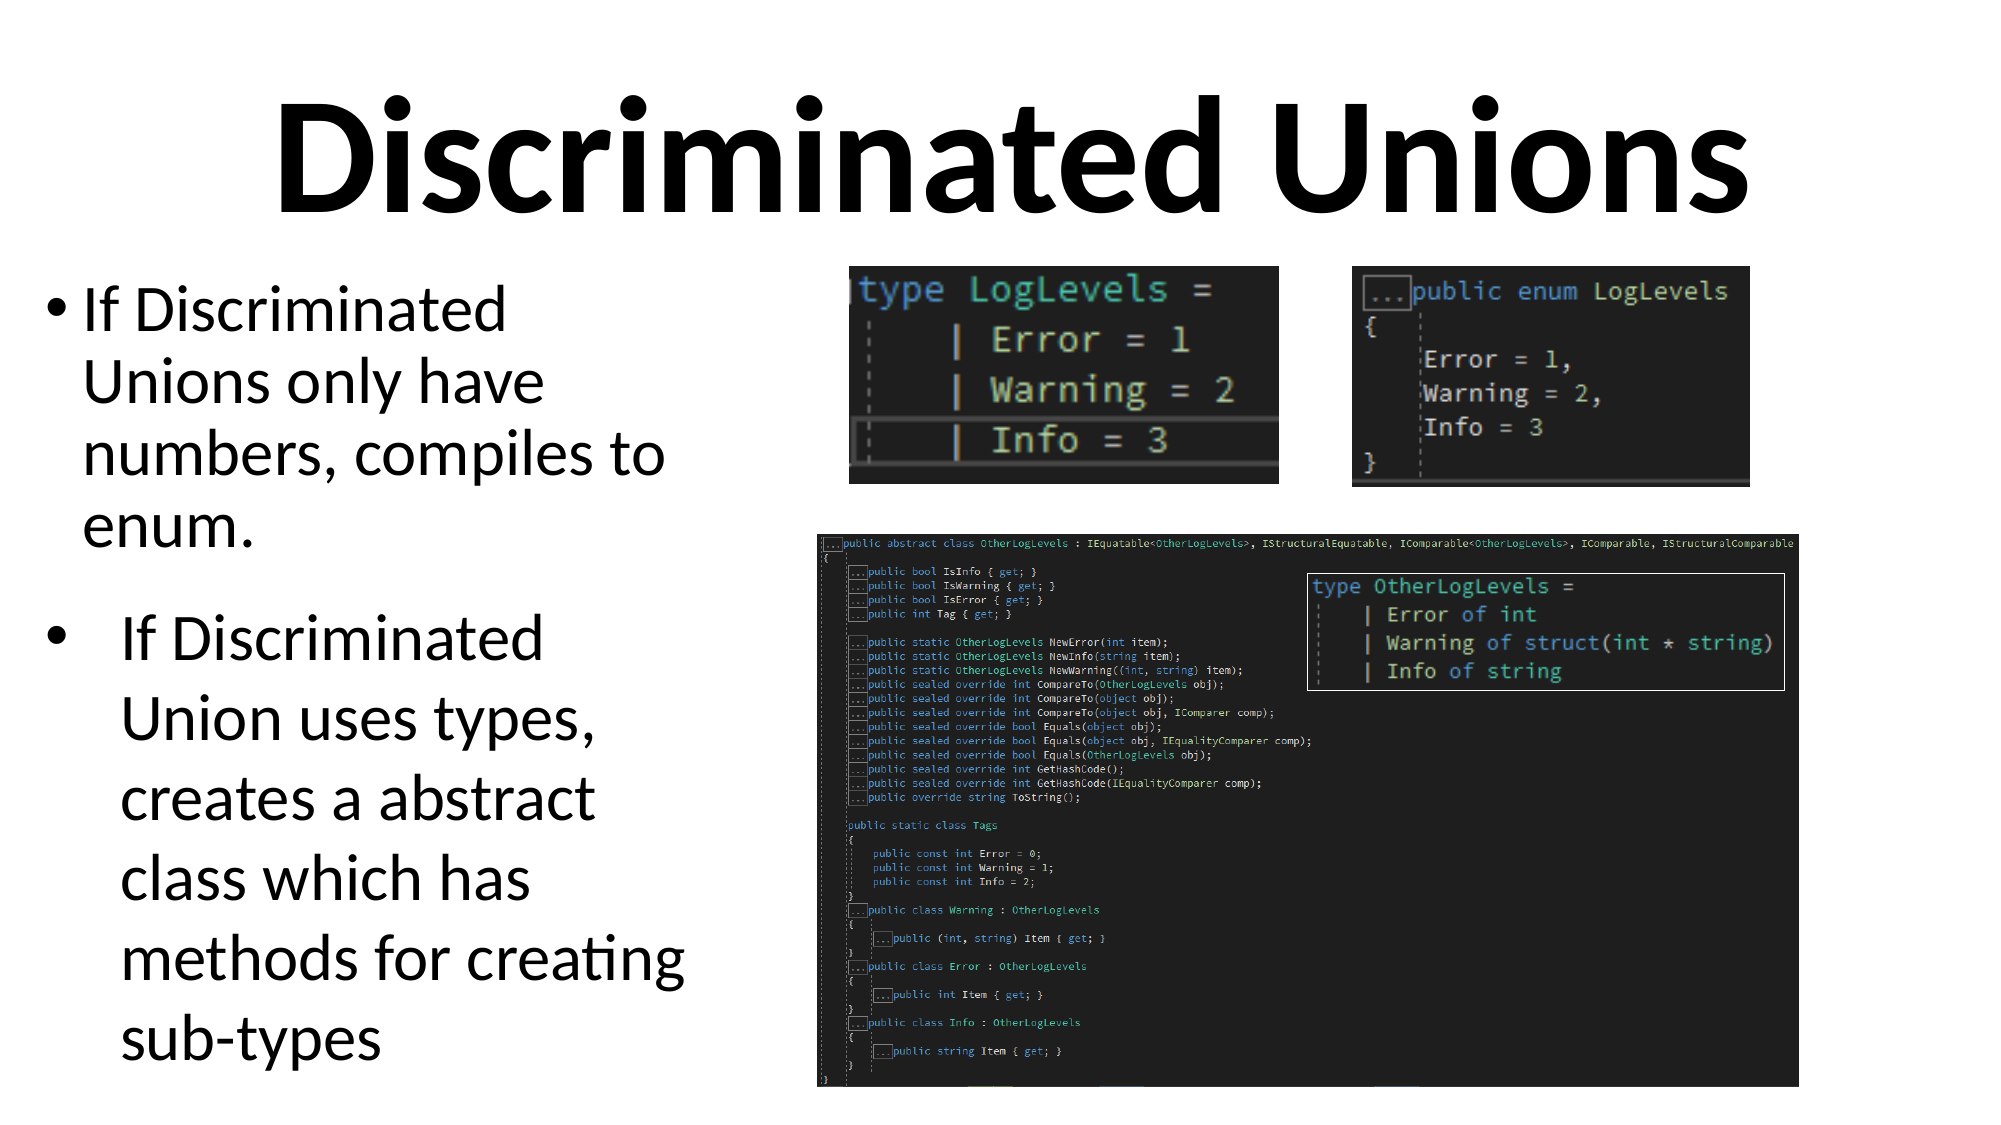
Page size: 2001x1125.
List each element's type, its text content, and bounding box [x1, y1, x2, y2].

list If Discriminated Unions only have numbers, compiles to enum. [0, 266, 721, 586]
picture [817, 534, 1799, 1087]
text_box Discriminated Unions [257, 38, 1769, 253]
text_box If Discriminated Union uses types, creates a abstract class which has methods for creating sub-types [0, 586, 721, 1082]
picture [849, 266, 1279, 484]
picture [1352, 266, 1750, 487]
